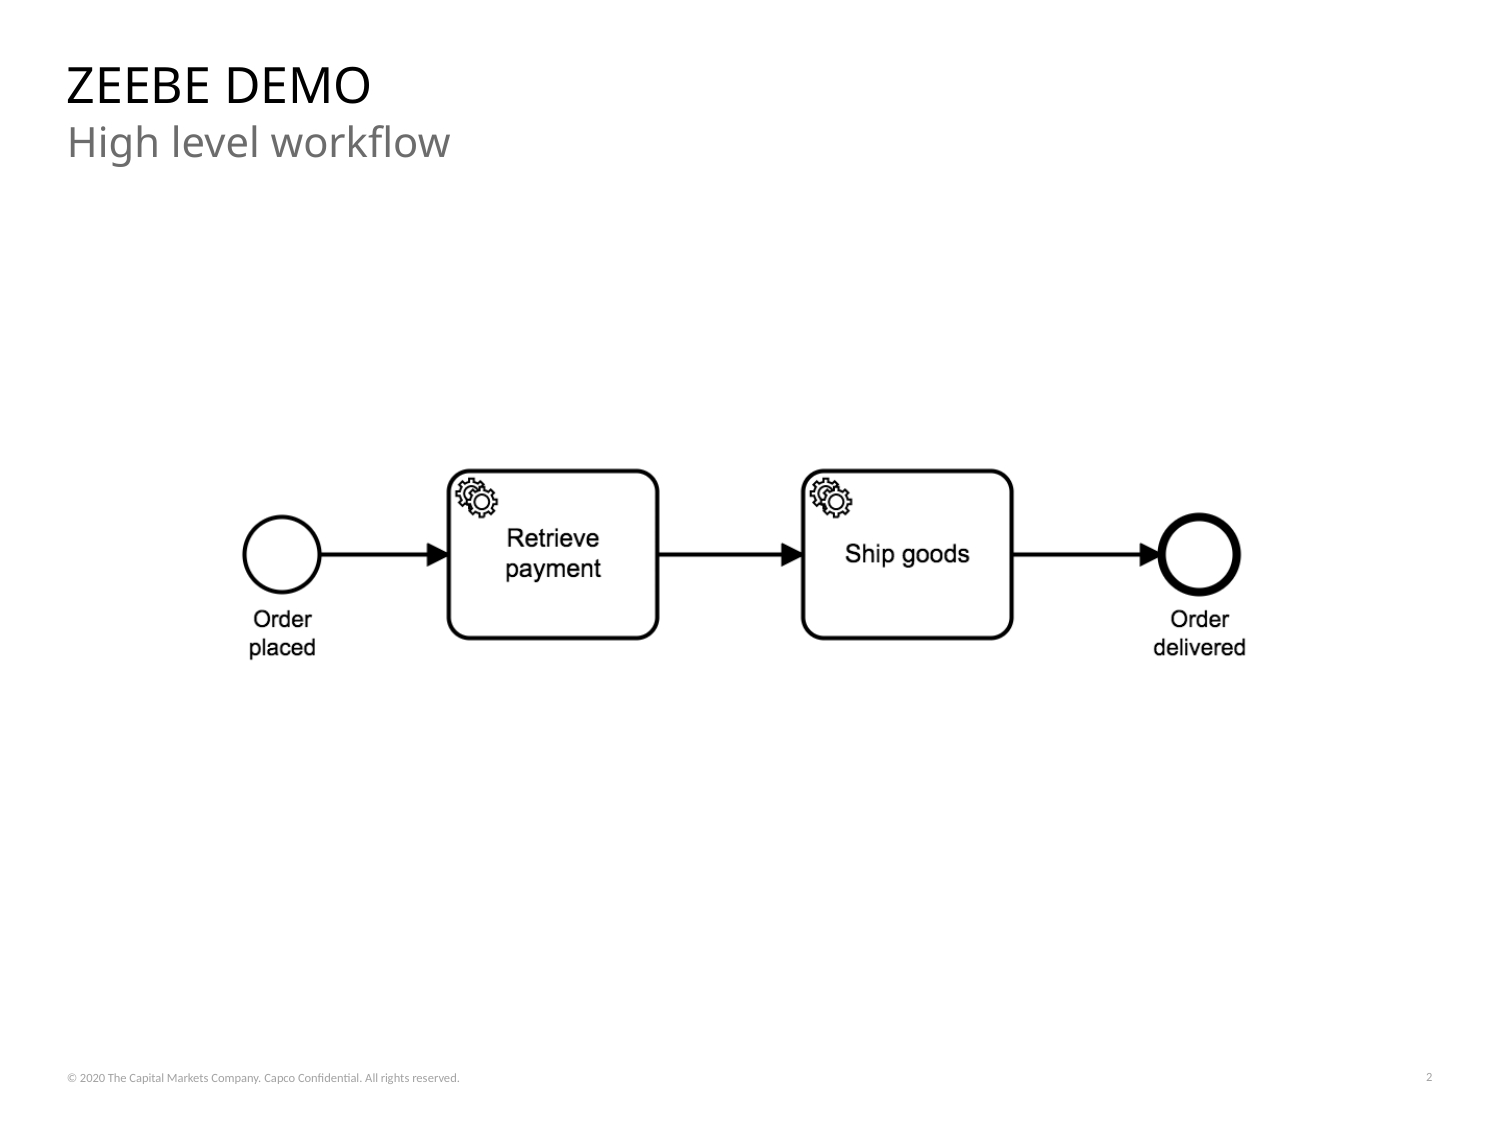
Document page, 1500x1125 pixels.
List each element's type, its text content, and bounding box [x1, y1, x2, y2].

title Zeebe demo [66, 59, 1433, 116]
list High level workflow [66, 116, 1433, 167]
picture [194, 411, 1305, 718]
